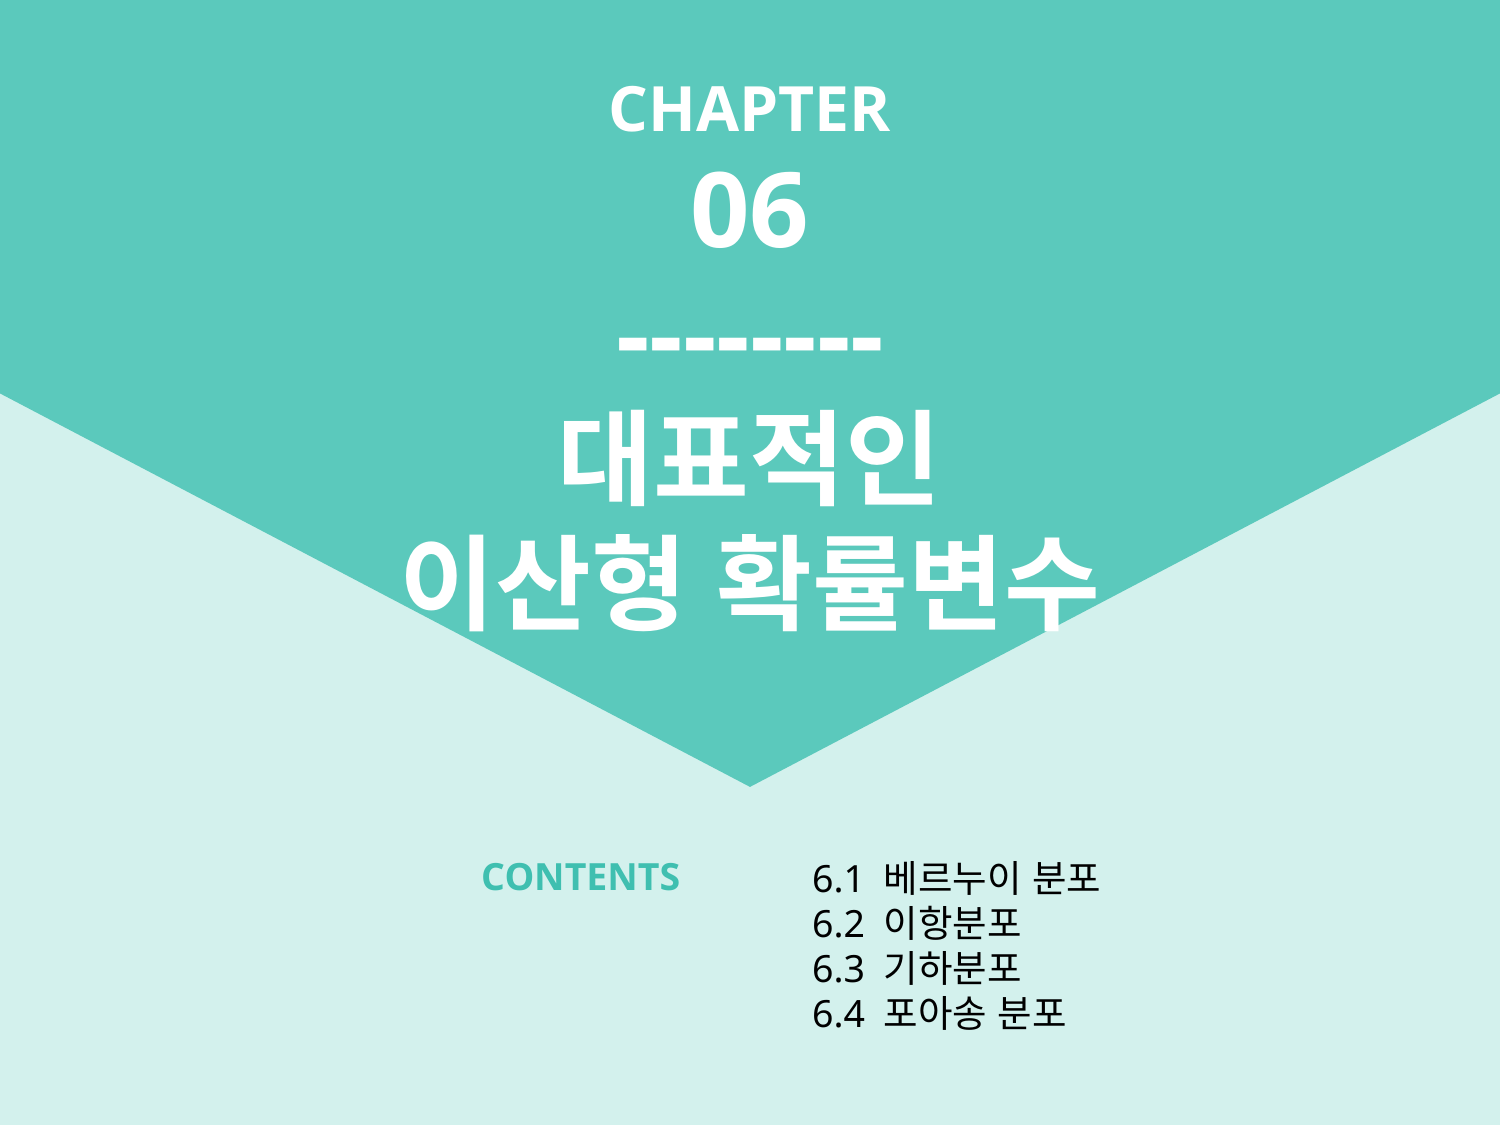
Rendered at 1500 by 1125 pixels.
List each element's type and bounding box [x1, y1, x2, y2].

text_box [0, 0, 1500, 1125]
